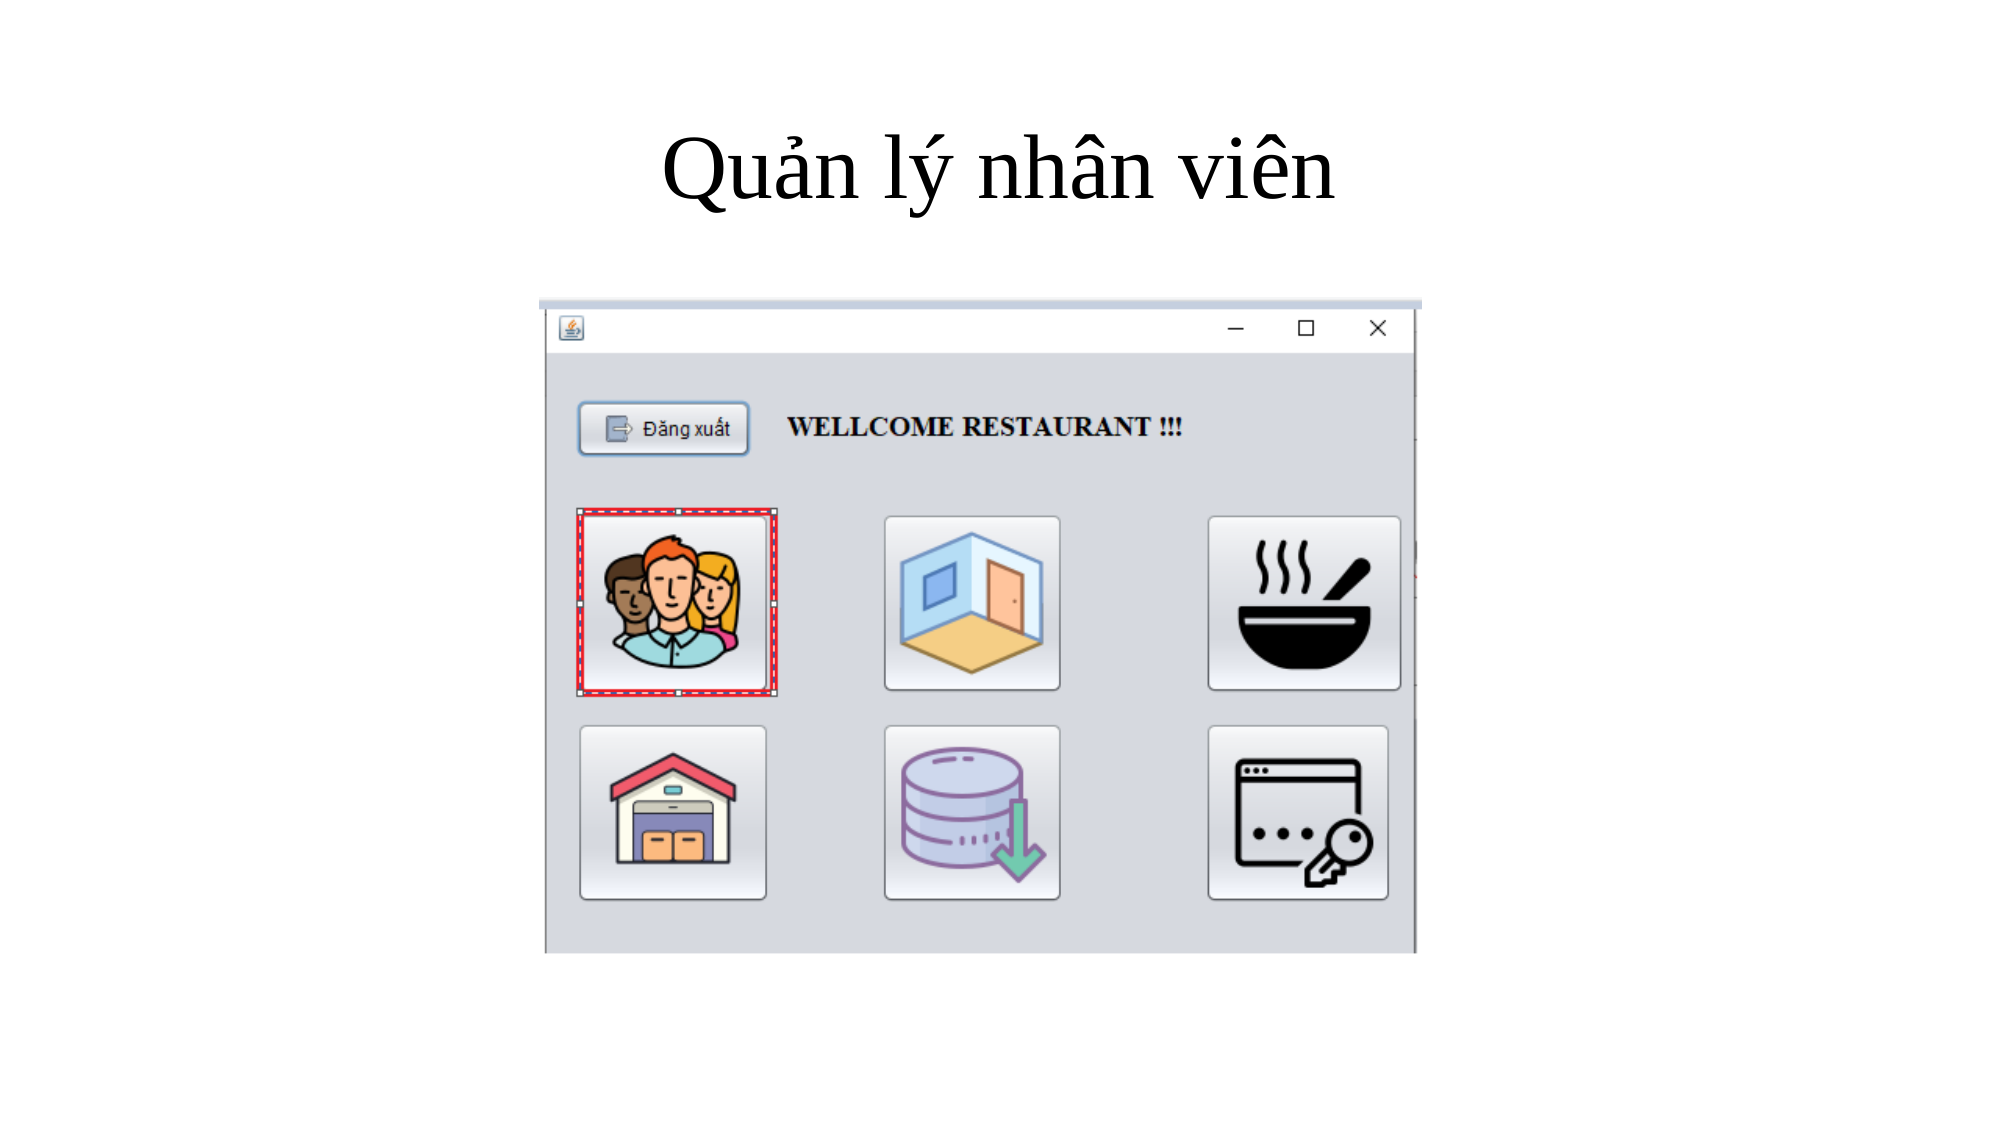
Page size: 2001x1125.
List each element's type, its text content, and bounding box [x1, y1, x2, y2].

picture [539, 297, 1422, 963]
title Quản lý nhân viên [137, 59, 1863, 278]
